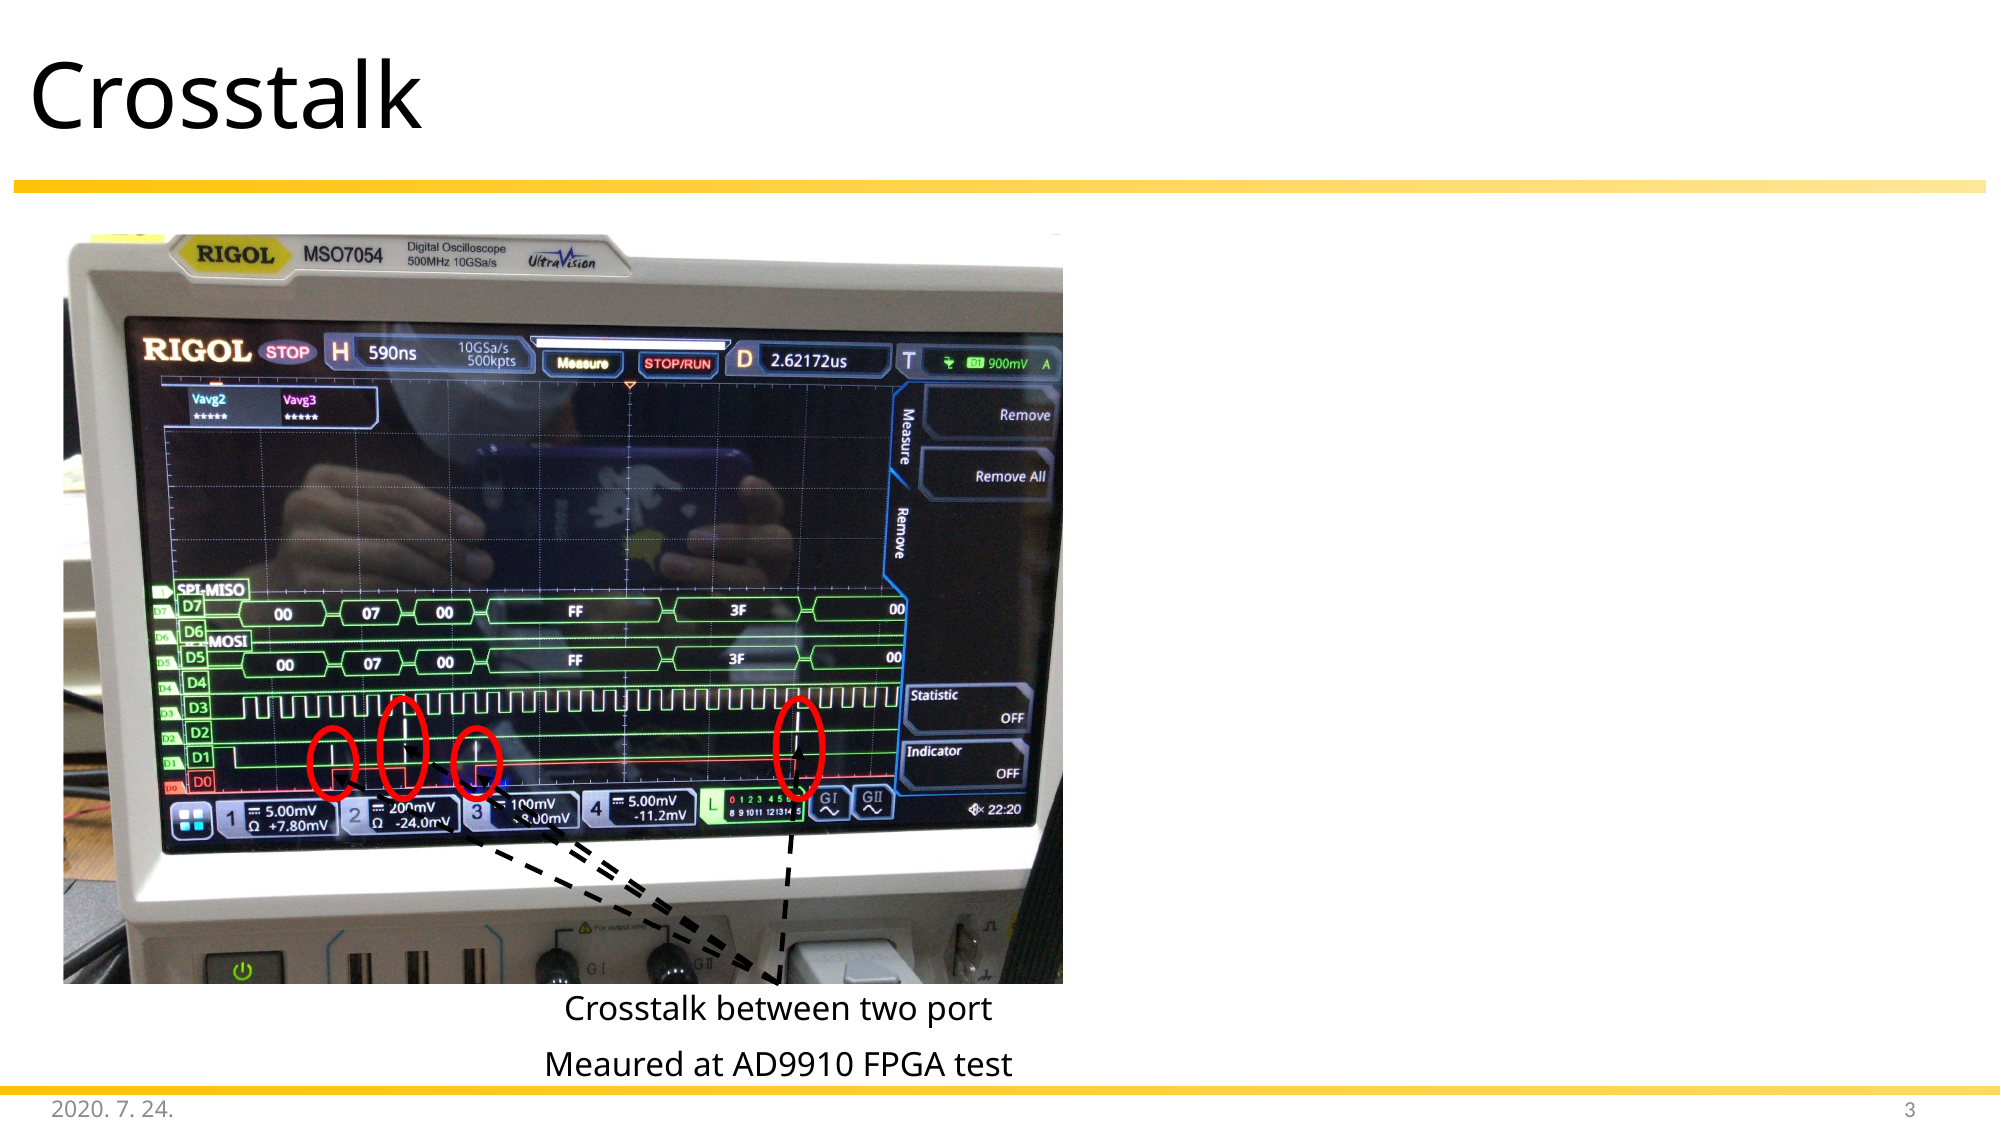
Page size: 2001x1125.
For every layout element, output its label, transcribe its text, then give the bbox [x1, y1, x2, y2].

slide_number 2020. 7. 24. [36, 1078, 486, 1125]
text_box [476, 799, 778, 984]
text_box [778, 799, 800, 984]
picture [65, 109, 1062, 1109]
list Crosstalk between two port Meaured at AD9910 FPGA test [471, 983, 1087, 1110]
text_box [332, 799, 402, 984]
title Crosstalk [13, 25, 1986, 173]
slide_number 3 [1480, 1078, 1931, 1125]
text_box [402, 799, 476, 984]
